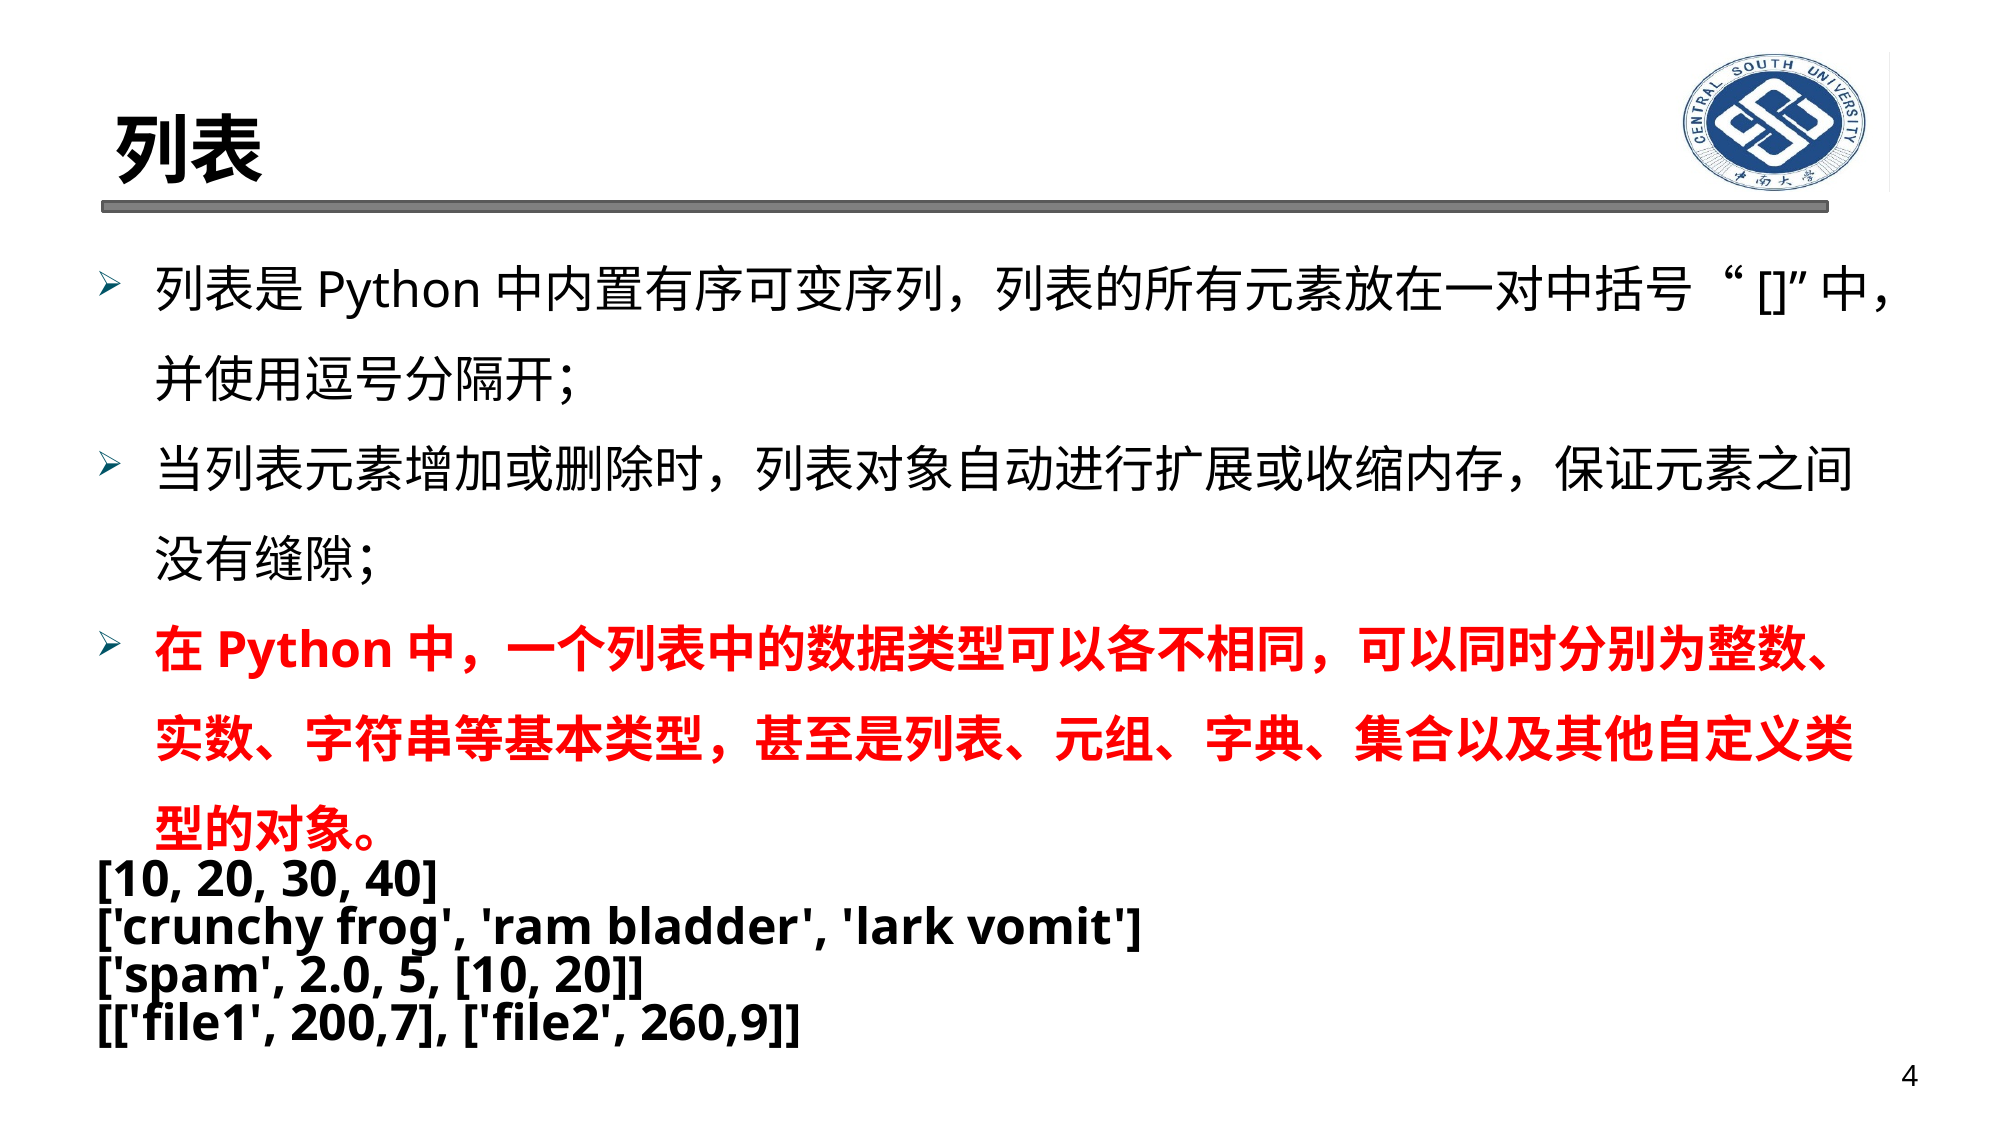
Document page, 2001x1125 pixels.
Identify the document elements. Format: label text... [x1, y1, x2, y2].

list 列表是Python中内置有序可变序列，列表的所有元素放在一对中括号“[]”中，并使用逗号分隔开； 当列表元素增加或删除时，列表对象自动进行扩展或收缩内存，保证元素之间没有缝隙； 在Python中，一个列表中的数据类型可以各不相同，可以同时分别为整数、实数、字符串等基本类型，甚至是列表、元组、字典、集合以及其他自定义类型的对象。 [10, 20, 30, 40] ['crunchy frog', 'ram bladder', 'lark vomit'] ['spam', 2.0, 5, [10, 20]] [['file1', 200,7], ['file2', 260,9]] [81, 220, 1898, 1024]
slide_number 4 [1516, 1049, 1934, 1125]
title 列表 [99, 12, 1805, 200]
picture [1805, 52, 1890, 192]
